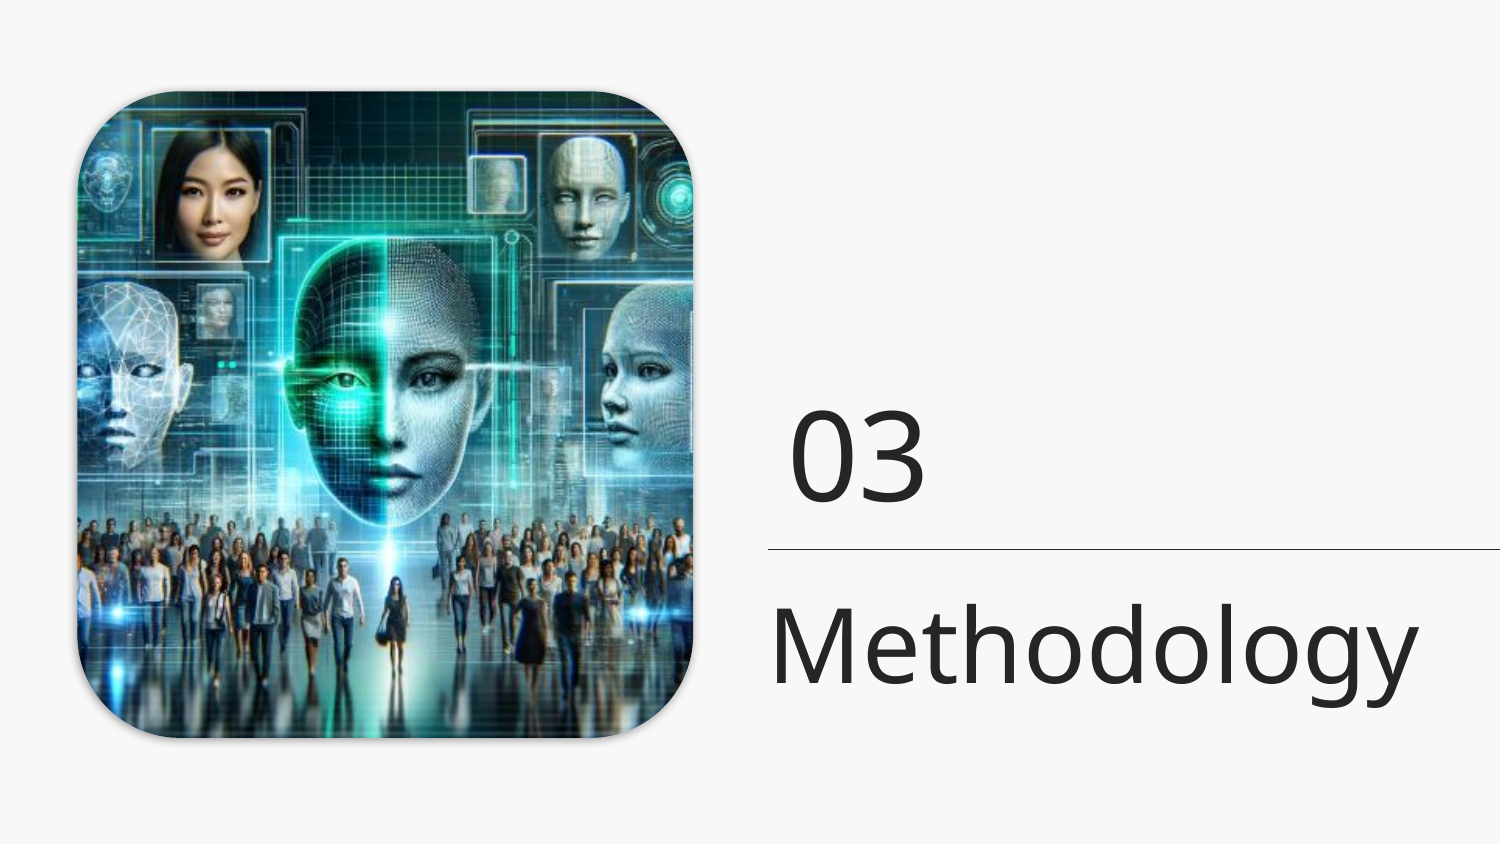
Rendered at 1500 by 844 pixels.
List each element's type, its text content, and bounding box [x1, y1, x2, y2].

title Methodology [752, 572, 1485, 711]
picture [77, 91, 694, 739]
title 03 [752, 382, 965, 521]
